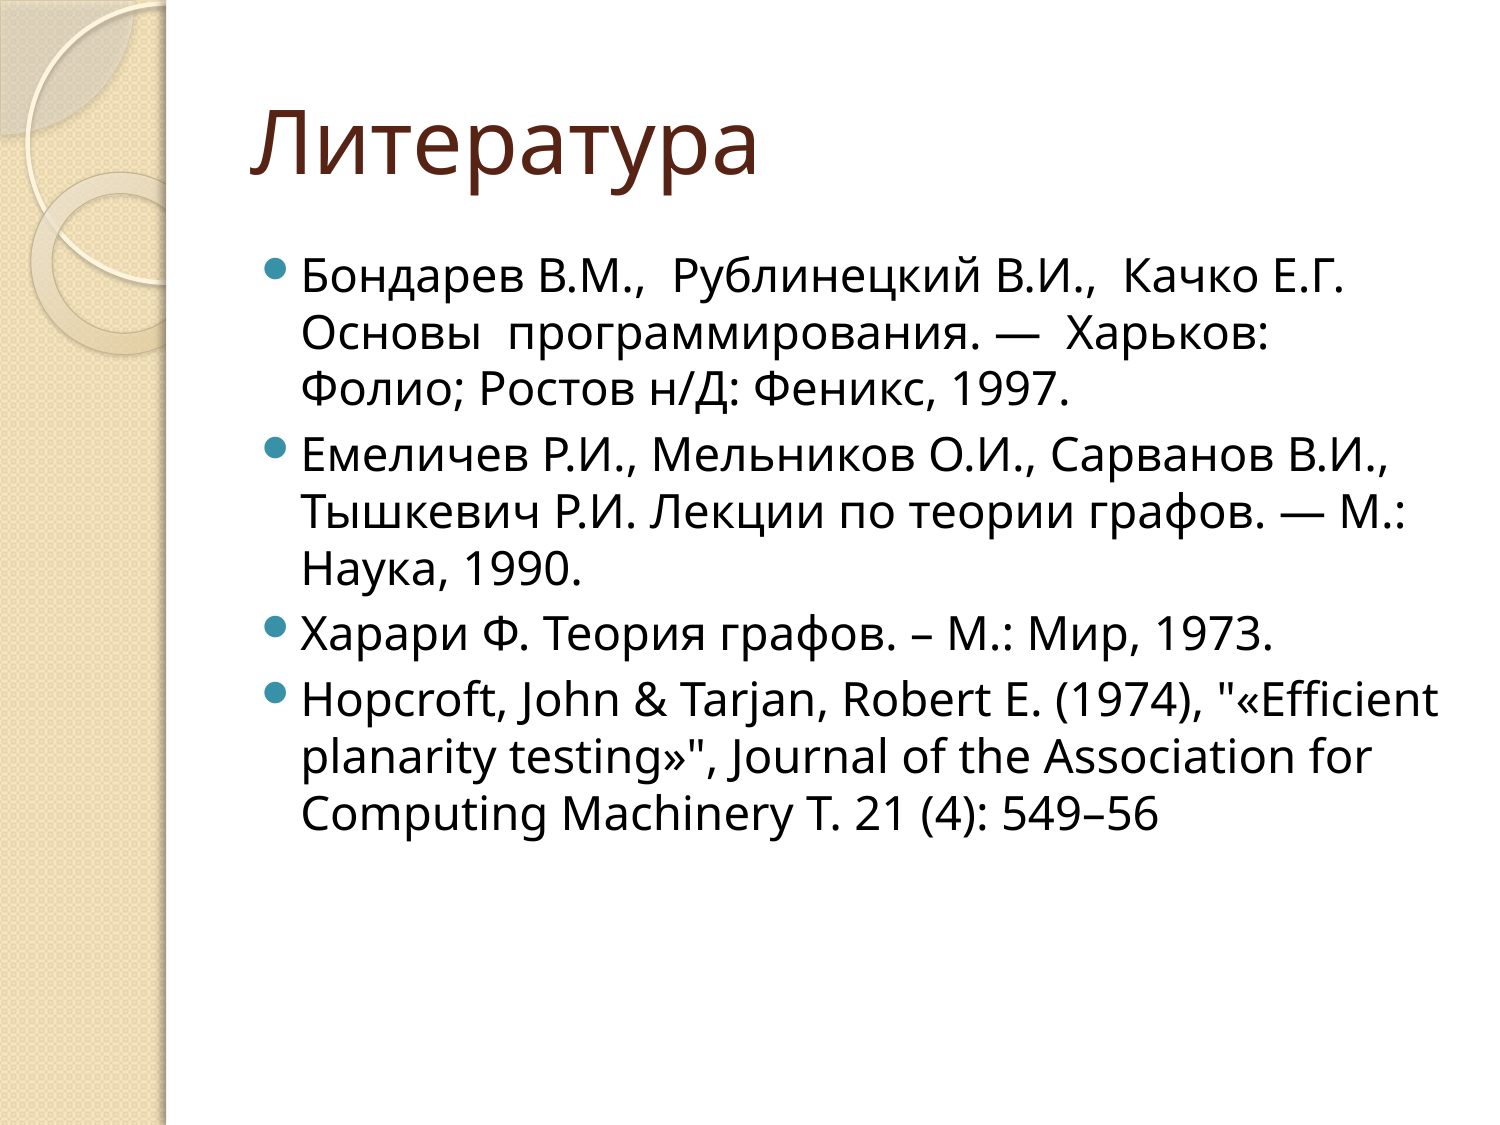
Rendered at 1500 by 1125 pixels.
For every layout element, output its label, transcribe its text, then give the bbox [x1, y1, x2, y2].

list Бондарев В.М., Рублинецкий В.И., Качко Е.Г. Основы программирования. — Харьков: Фолио; Ростов н/Д: Феникс, 1997. Емеличев Р.И., Мельников О.И., Сарванов В.И., Тышкевич Р.И. Лекции по теории графов. — М.: Наука, 1990. Харари Ф. Теория графов. – М.: Мир, 1973. Hopcroft, John & Tarjan, Robert E. (1974), "«Efficient planarity testing»", Journal of the Association for Computing Machinery Т. 21 (4): 549–56 [235, 237, 1466, 1025]
title Литература [235, 45, 1466, 233]
